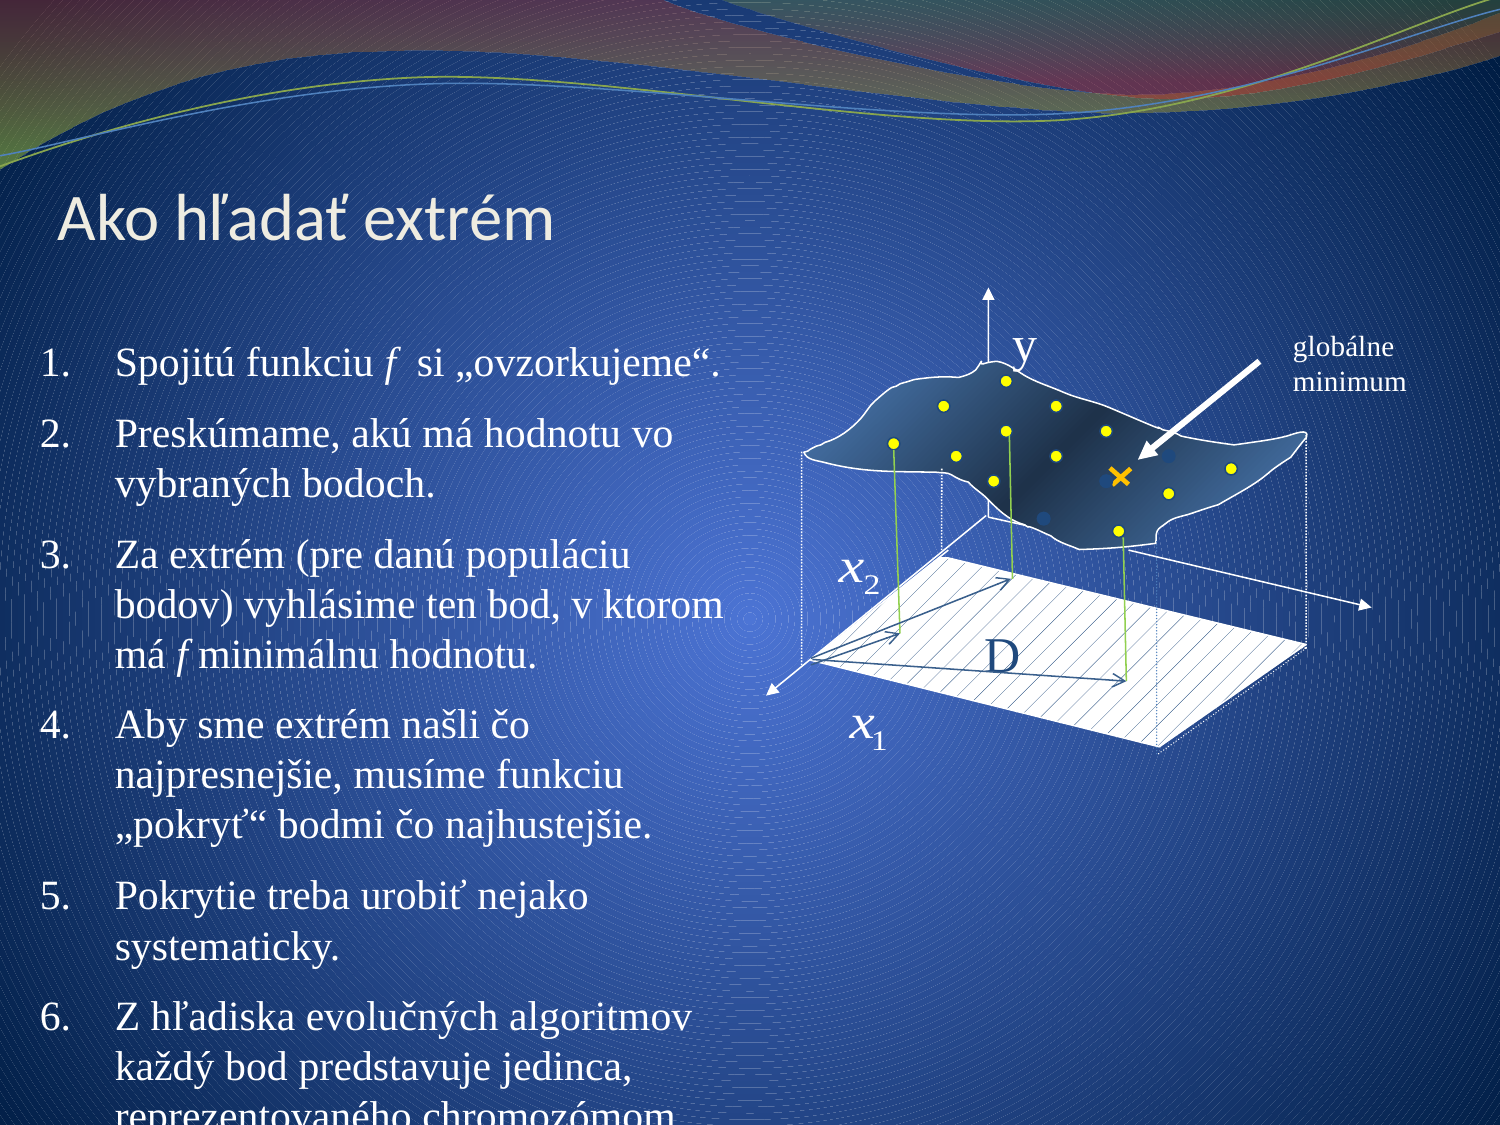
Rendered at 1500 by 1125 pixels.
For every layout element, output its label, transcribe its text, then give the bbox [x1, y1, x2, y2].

text_box f(x) [743, 327, 750, 766]
text_box Spojitú funkciu f si „ovzorkujeme“. Preskúmame, akú má hodnotu vo vybraných bodoch. Za extrém (pre danú populáciu bodov) vyhlásime ten bod, v ktorom má f minimálnu hodnotu. Aby sme extrém našli čo najpresnejšie, musíme funkciu „pokryť“ bodmi čo najhustejšie. Pokrytie treba urobiť nejako systematicky. Z hľadiska evolučných algoritmov každý bod predstavuje jedinca, reprezentovaného chromozómom. [24, 327, 750, 1125]
title Ako hľadať extrém [57, 66, 1421, 254]
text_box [749, 287, 1438, 756]
